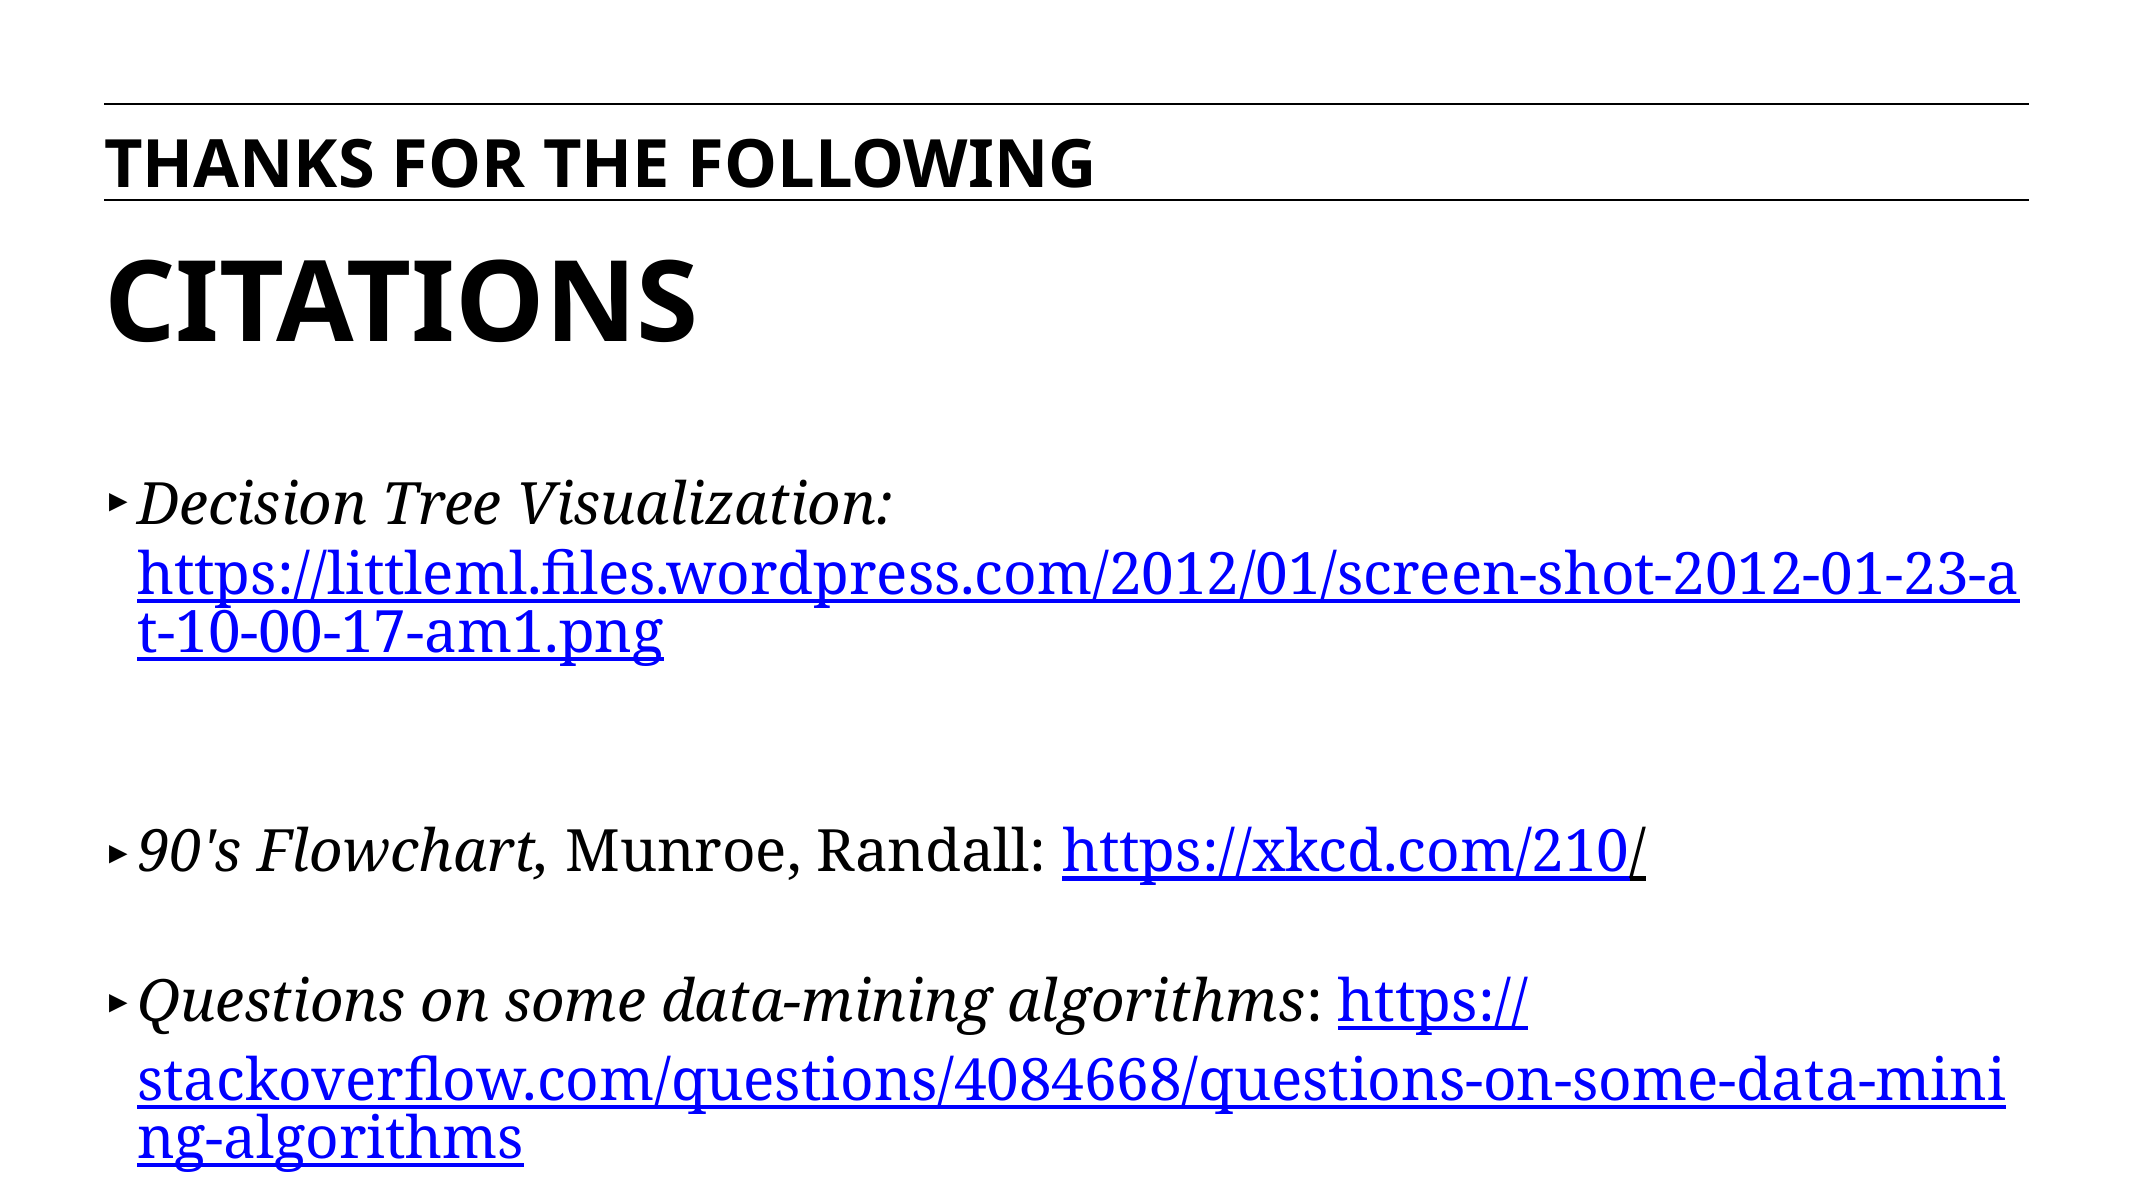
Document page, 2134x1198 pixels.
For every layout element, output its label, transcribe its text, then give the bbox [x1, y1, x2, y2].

text_box THANKS FOR THE FOLLOWING [104, 120, 2030, 192]
list Decision Tree Visualization: https://littleml.files.wordpress.com/2012/01/screen-shot-2012-01-23-at-10-00-17-am1.png 90's Flowchart, Munroe, Randall: https://xkcd.com/210/ Questions on some data-mining algorithms: https://stackoverflow.com/questions/4084668/questions-on-some-data-mining-algorithms [103, 395, 2029, 1021]
title CITATIONS [103, 241, 2030, 359]
